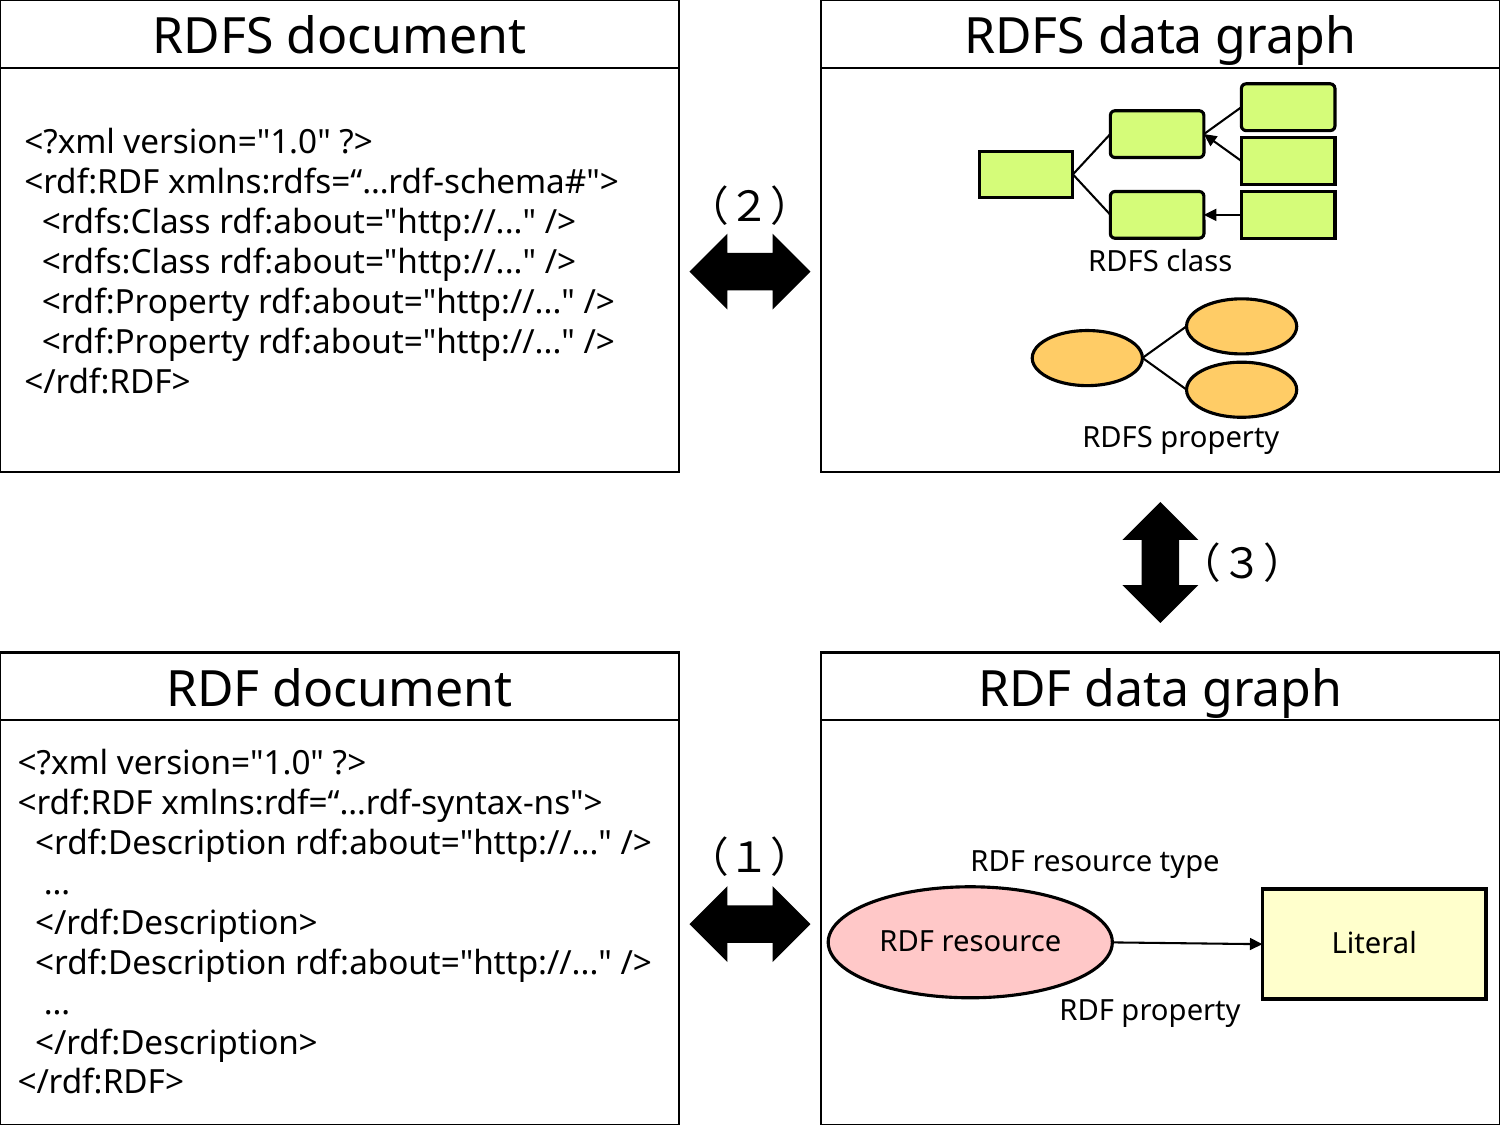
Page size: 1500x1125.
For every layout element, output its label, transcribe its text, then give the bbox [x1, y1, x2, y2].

text_box [820, 69, 1500, 473]
text_box <?xml version="1.0" ?> <rdf:RDF xmlns:rdf=“…rdf-syntax-ns"> <rdf:Description rdf:about="http://..." /> … </rdf:Description> <rdf:Description rdf:about="http://..." /> … </rdf:Description> </rdf:RDF> [2, 733, 691, 1108]
text_box [0, 721, 680, 1125]
text_box （１） [691, 823, 828, 888]
text_box （３） [1165, 529, 1321, 595]
text_box [691, 888, 811, 963]
text_box RDFS class [1073, 239, 1248, 285]
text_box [901, 83, 1414, 239]
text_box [828, 753, 1487, 1089]
text_box [820, 721, 1500, 1125]
text_box [1122, 501, 1189, 623]
text_box RDFS document [0, 0, 680, 69]
text_box （２） [672, 172, 828, 238]
text_box RDF document [0, 651, 680, 721]
text_box [689, 238, 811, 310]
text_box [0, 69, 680, 473]
text_box RDF data graph [820, 651, 1500, 721]
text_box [971, 298, 1358, 418]
text_box RDFS data graph [820, 0, 1500, 69]
text_box RDFS property [1067, 418, 1295, 461]
text_box <?xml version="1.0" ?> <rdf:RDF xmlns:rdfs=“…rdf-schema#"> <rdfs:Class rdf:about="http://..." /> <rdfs:Class rdf:about="http://..." /> <rdf:Property rdf:about="http://..." /> <rdf:Property rdf:about="http://..." /> </rdf:RDF> [9, 112, 663, 408]
